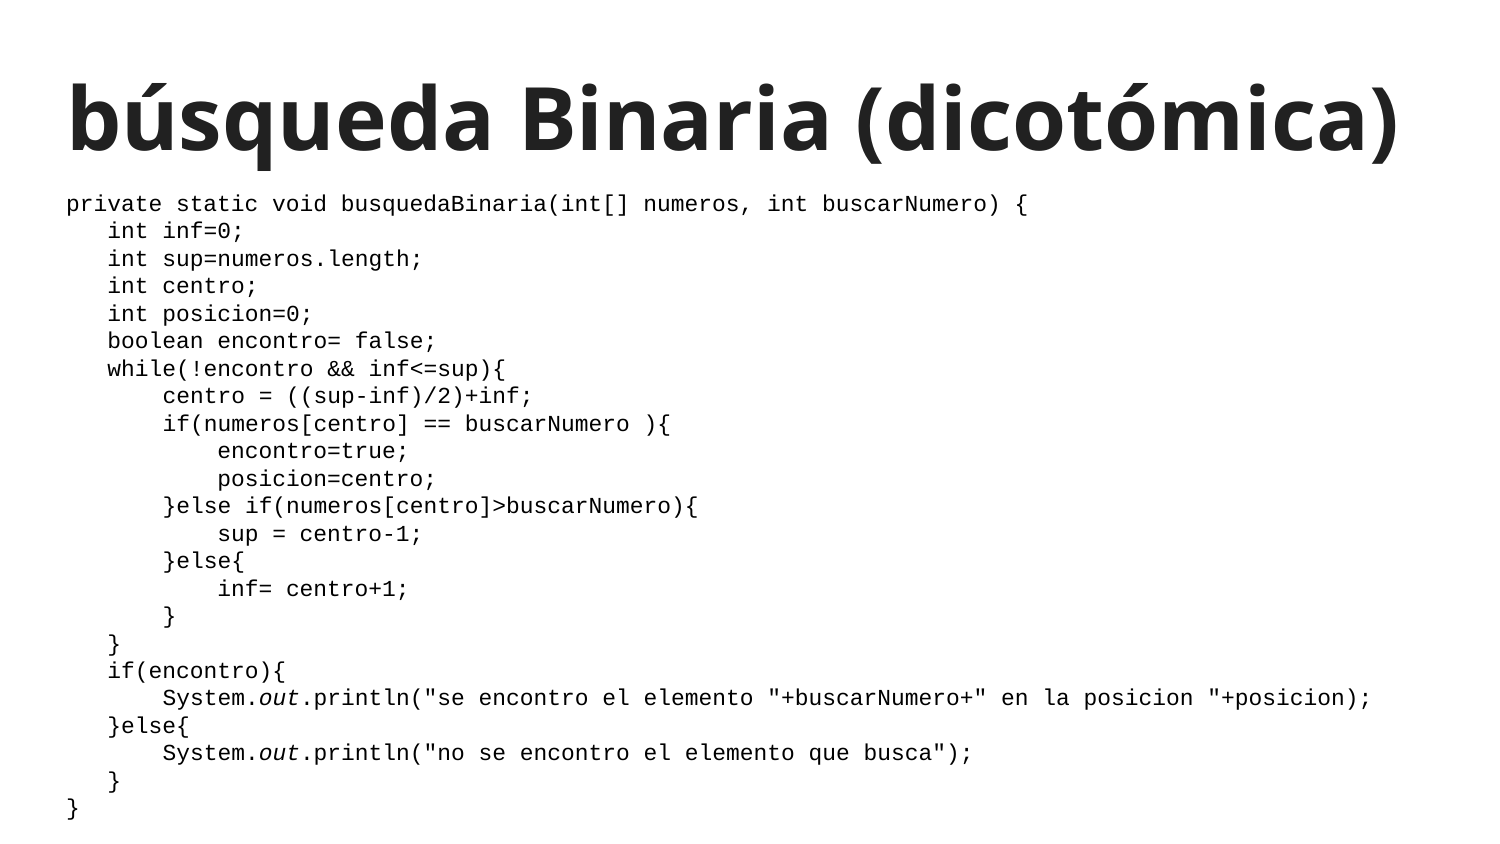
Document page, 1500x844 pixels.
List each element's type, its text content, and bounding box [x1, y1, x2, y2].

title búsqueda Binaria (dicotómica) [51, 48, 1449, 173]
list private static void busquedaBinaria(int[] numeros, int buscarNumero) { int inf=0; int sup=numeros.length; int centro; int posicion=0; boolean encontro= false; while(!encontro && inf<=sup){ centro = ((sup-inf)/2)+inf; if(numeros[centro] == buscarNumero ){ encontro=true; posicion=centro; }else if(numeros[centro]>buscarNumero){ sup = centro-1; }else{ inf= centro+1; } } if(encontro){ System.out.println("se encontro el elemento "+buscarNumero+" en la posicion "+posicion); }else{ System.out.println("no se encontro el elemento que busca"); } } [51, 173, 1449, 722]
